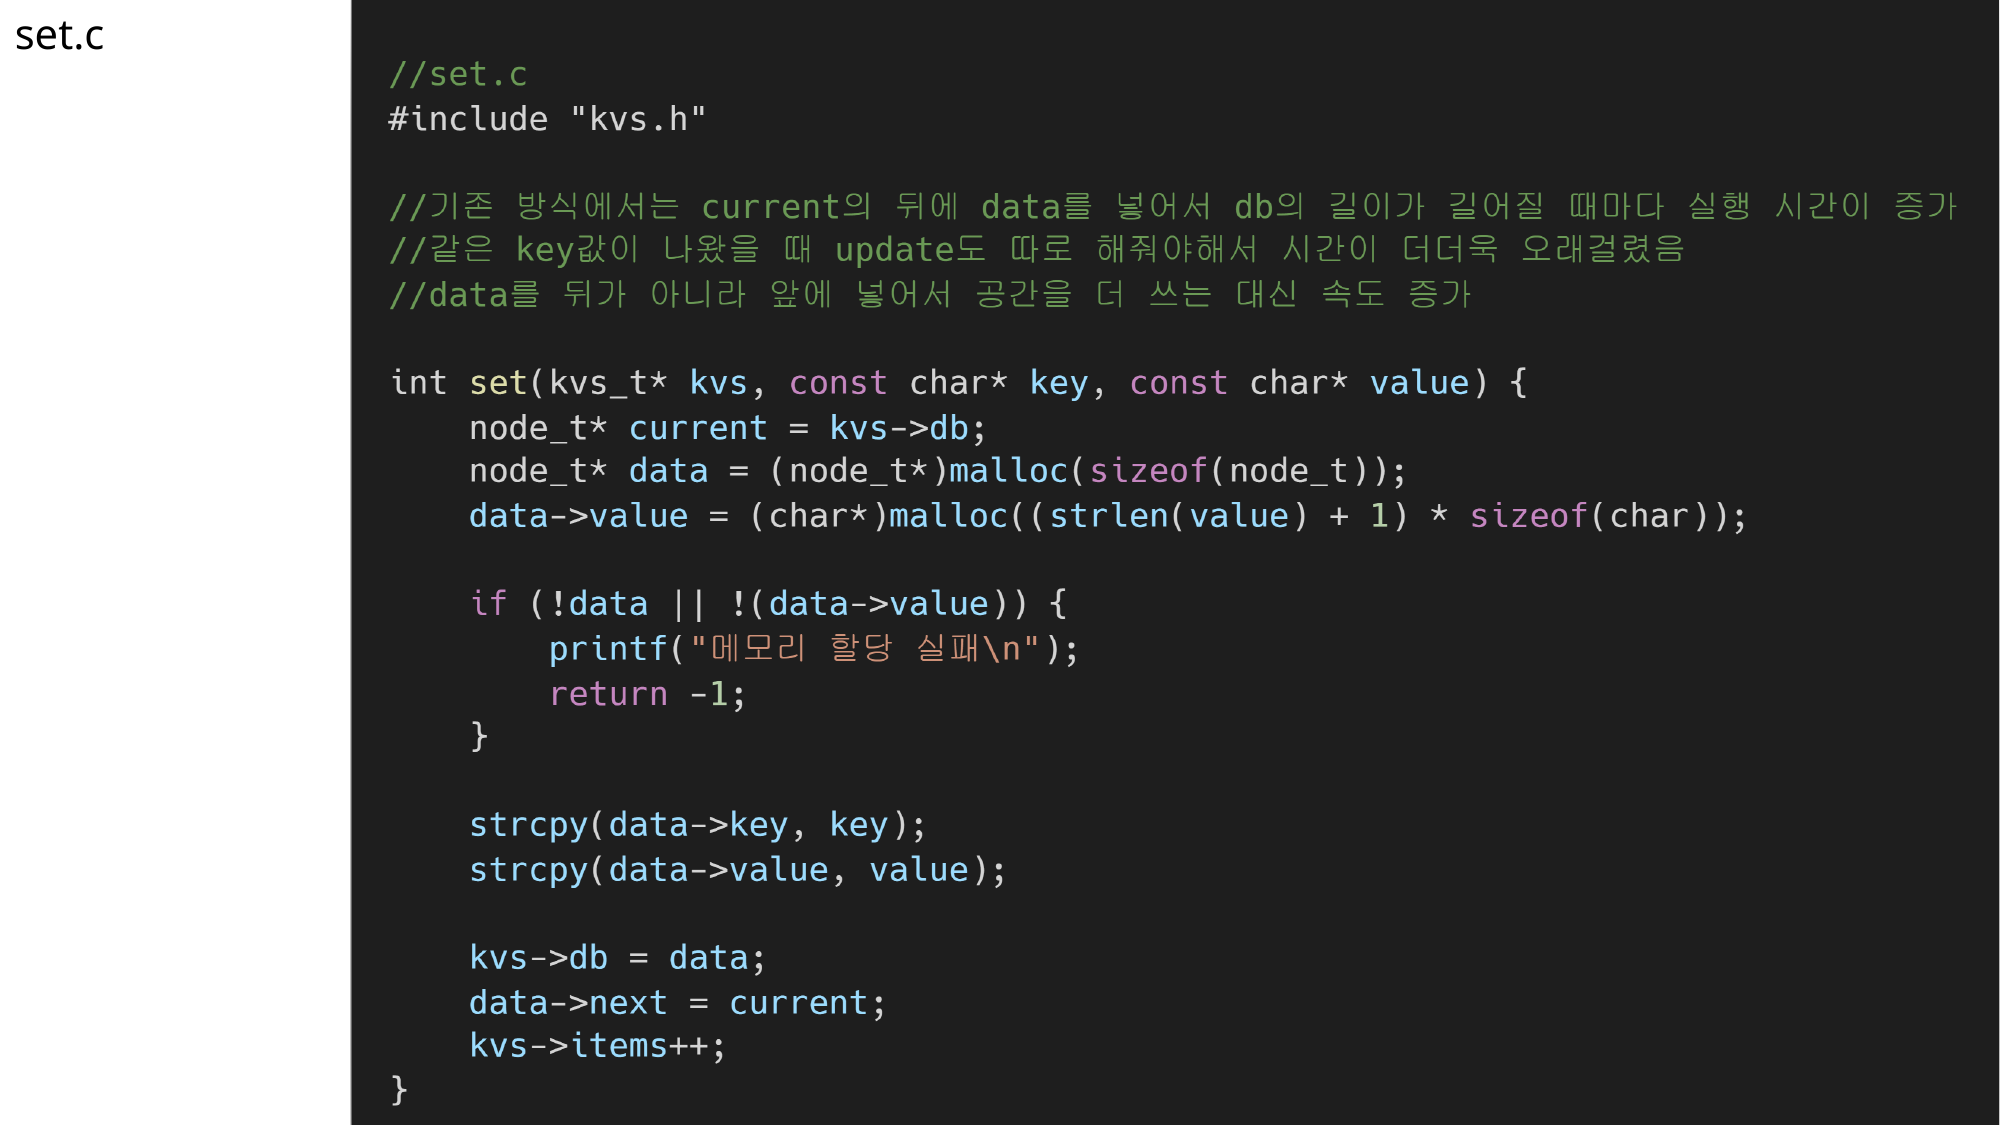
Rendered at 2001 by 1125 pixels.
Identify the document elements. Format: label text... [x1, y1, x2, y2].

text_box set.c [0, 0, 330, 65]
picture [350, 0, 2000, 1125]
